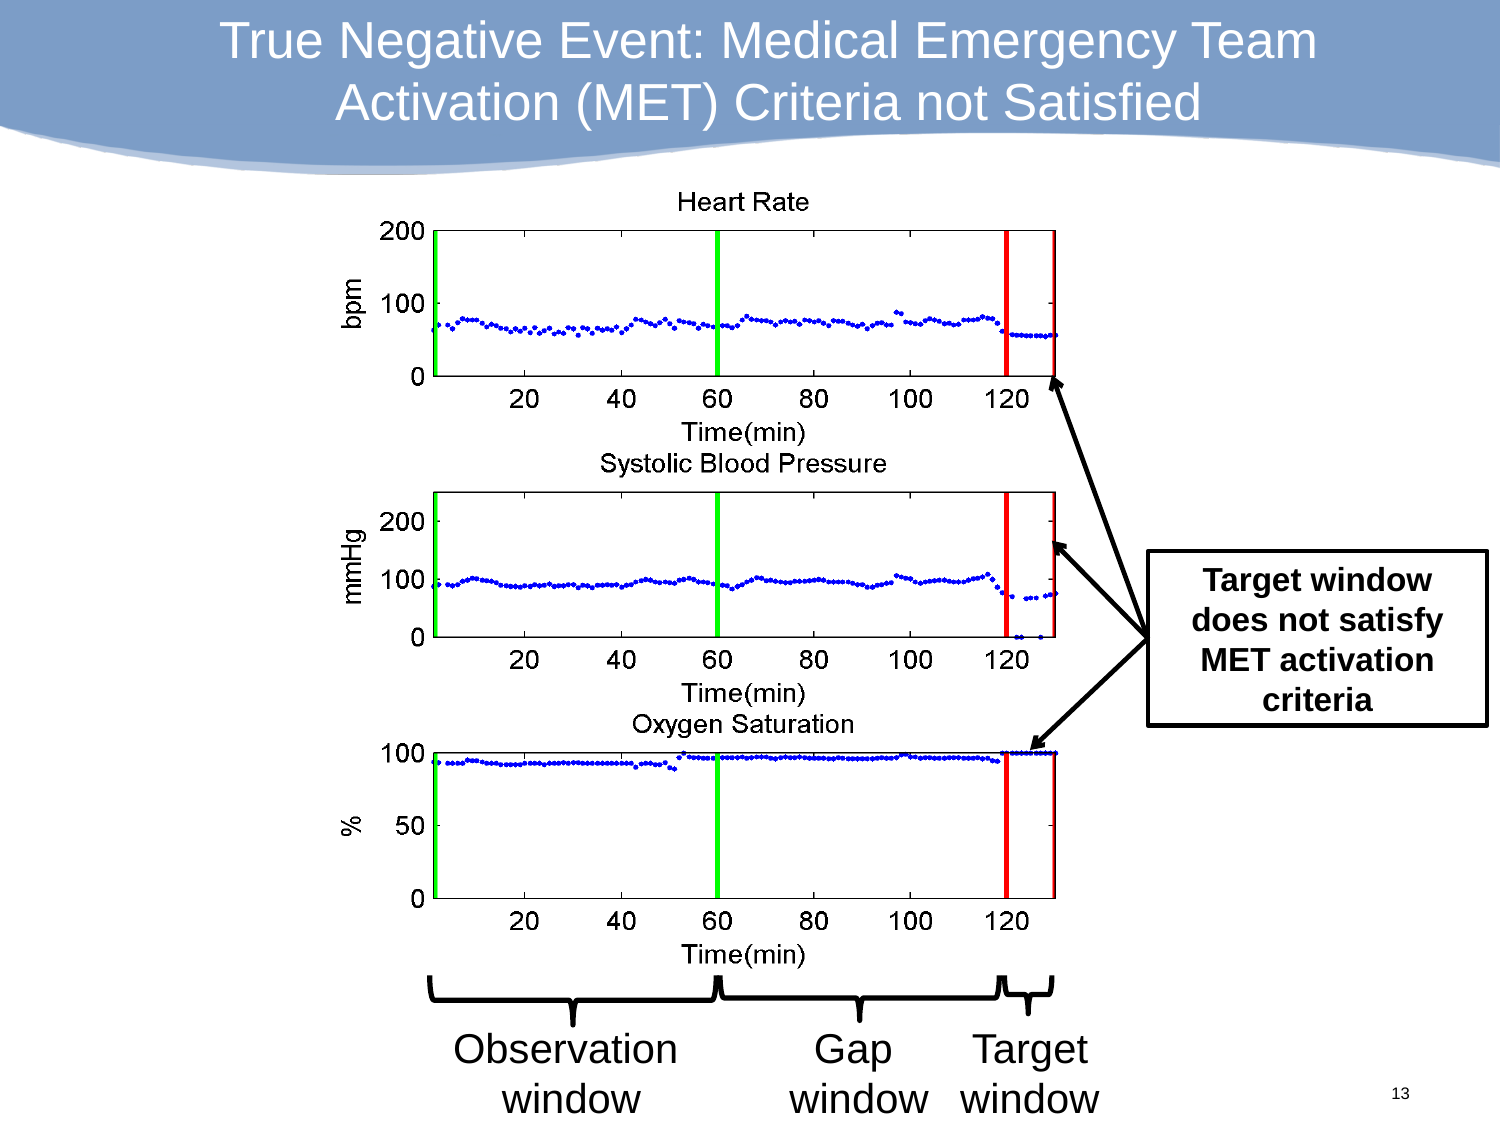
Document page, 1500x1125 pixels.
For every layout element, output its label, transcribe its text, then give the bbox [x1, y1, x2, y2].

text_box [1029, 374, 1488, 751]
picture [0, 0, 1500, 175]
title True Negative Event: Medical Emergency Team Activation (MET) Criteria not Satisfied [125, 0, 1413, 138]
slide_number 13 [1130, 1074, 1425, 1103]
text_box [329, 190, 1127, 1125]
